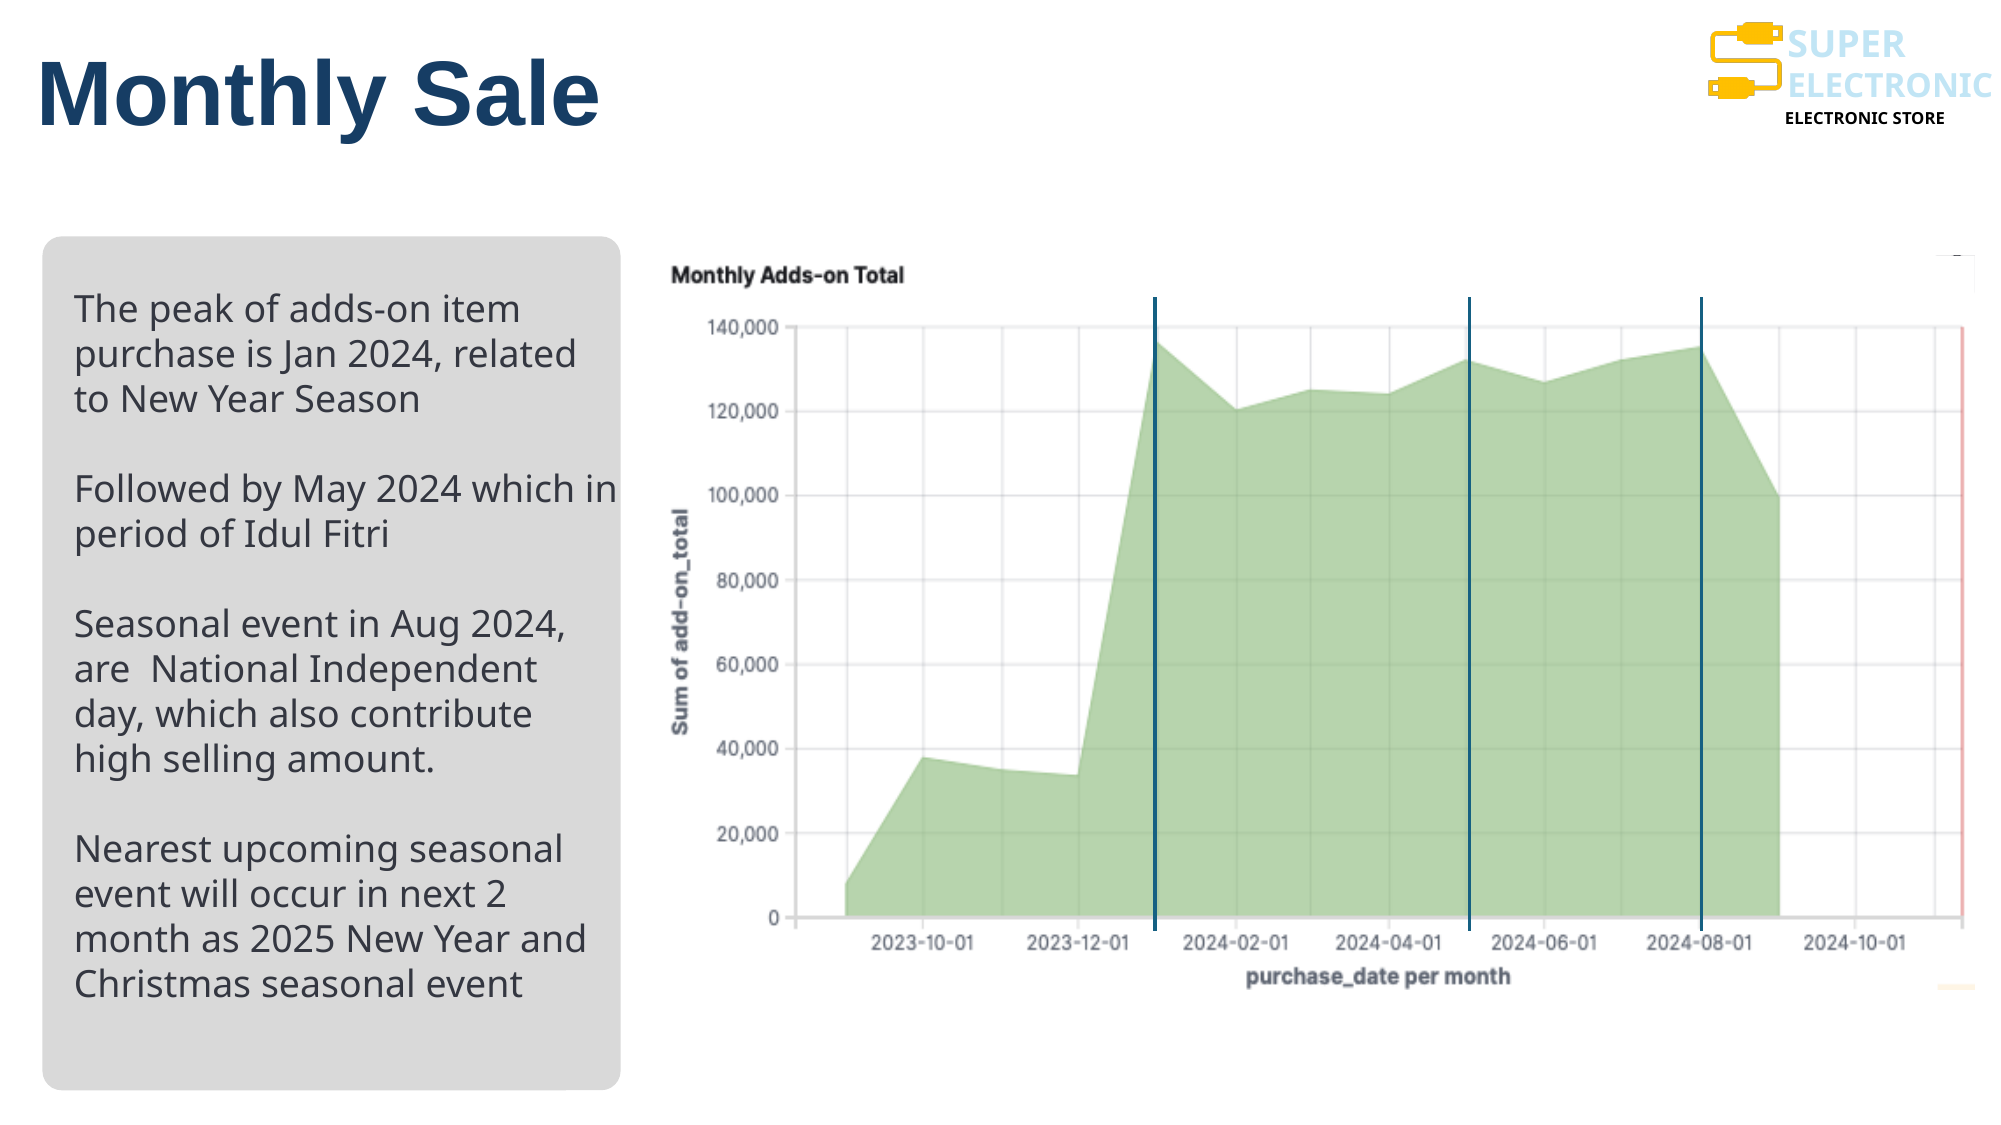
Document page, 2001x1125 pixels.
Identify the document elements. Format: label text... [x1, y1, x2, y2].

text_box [668, 255, 1976, 990]
text_box [42, 236, 621, 1091]
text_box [1692, 8, 2000, 137]
title Monthly Sale [21, 36, 1559, 155]
text_box The peak of adds-on item purchase is Jan 2024, related to New Year Season Followed by May 2024 which in period of Idul Fitri Seasonal event in Aug 2024, are National Independent day, which also contribute high selling amount. Nearest upcoming seasonal event will occur in next 2 month as 2025 New Year and Christmas seasonal event [59, 277, 635, 1012]
